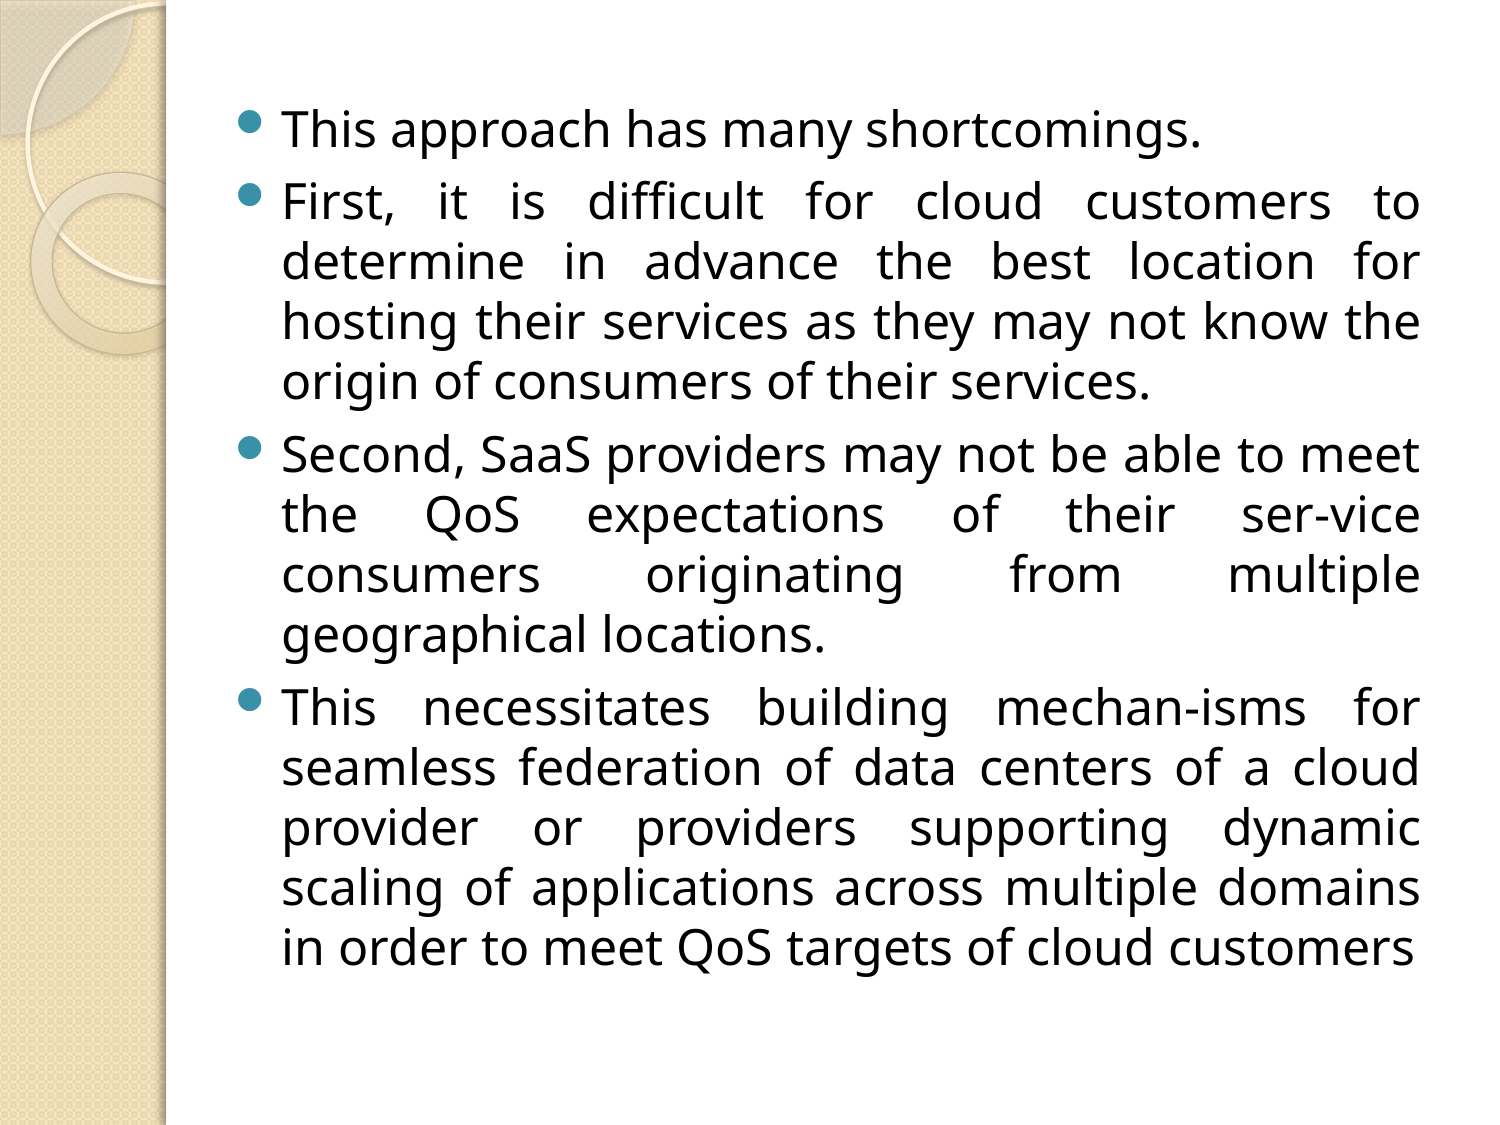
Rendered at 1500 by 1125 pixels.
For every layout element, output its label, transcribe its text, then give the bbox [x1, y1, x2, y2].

list This approach has many shortcomings. First, it is difficult for cloud customers to determine in advance the best location for hosting their services as they may not know the origin of consumers of their services. Second, SaaS providers may not be able to meet the QoS expectations of their ser-vice consumers originating from multiple geographical locations. This necessitates building mechan-isms for seamless federation of data centers of a cloud provider or providers supporting dynamic scaling of applications across multiple domains in order to meet QoS targets of cloud customers [206, 90, 1437, 1059]
